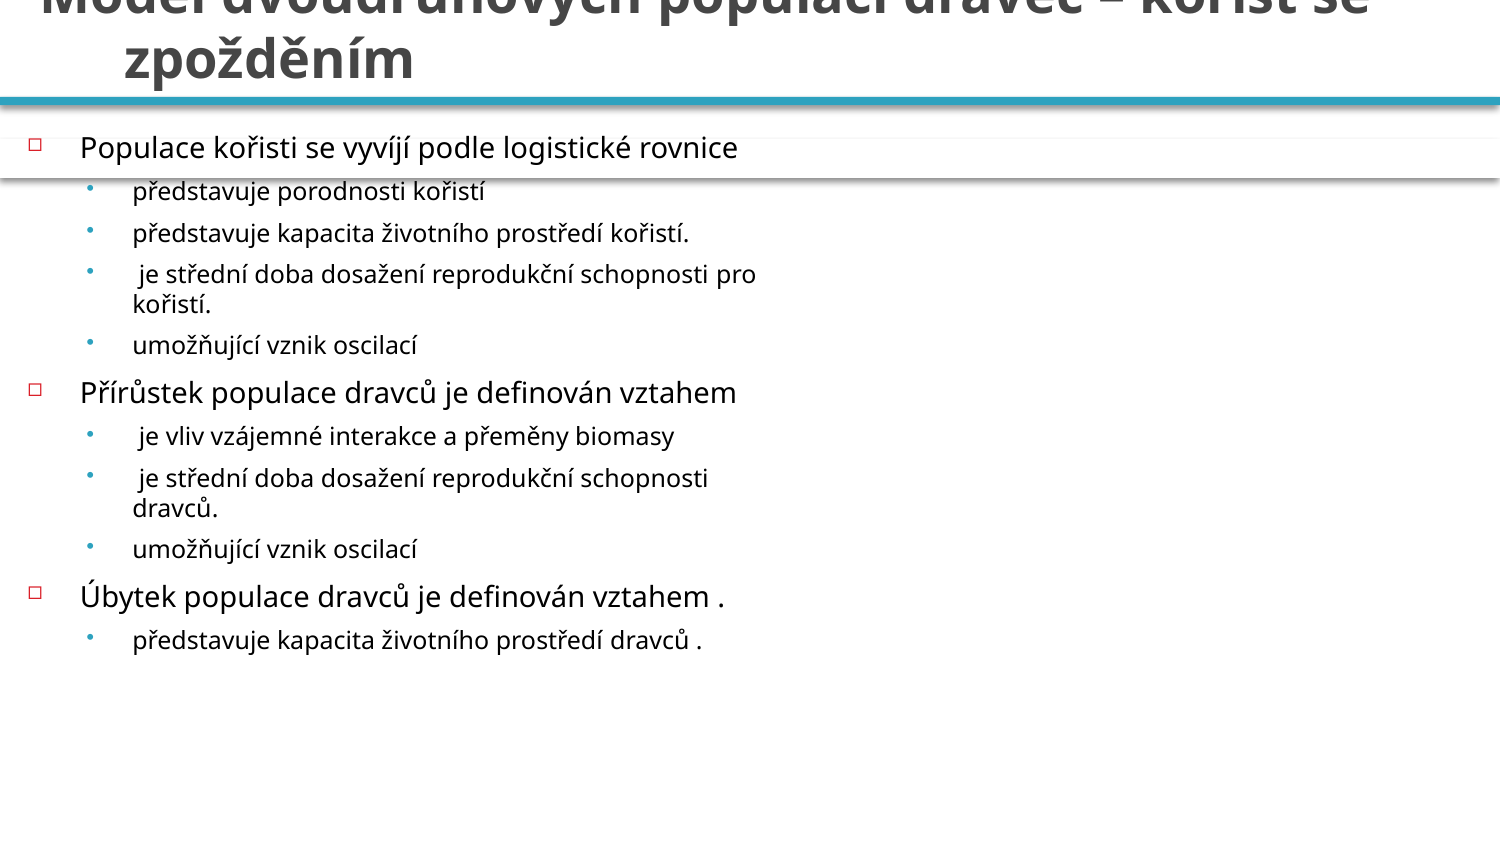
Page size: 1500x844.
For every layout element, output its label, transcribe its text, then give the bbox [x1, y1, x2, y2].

title Model dvoudruhových populací dravec – kořist se zpožděním [24, 19, 1463, 97]
